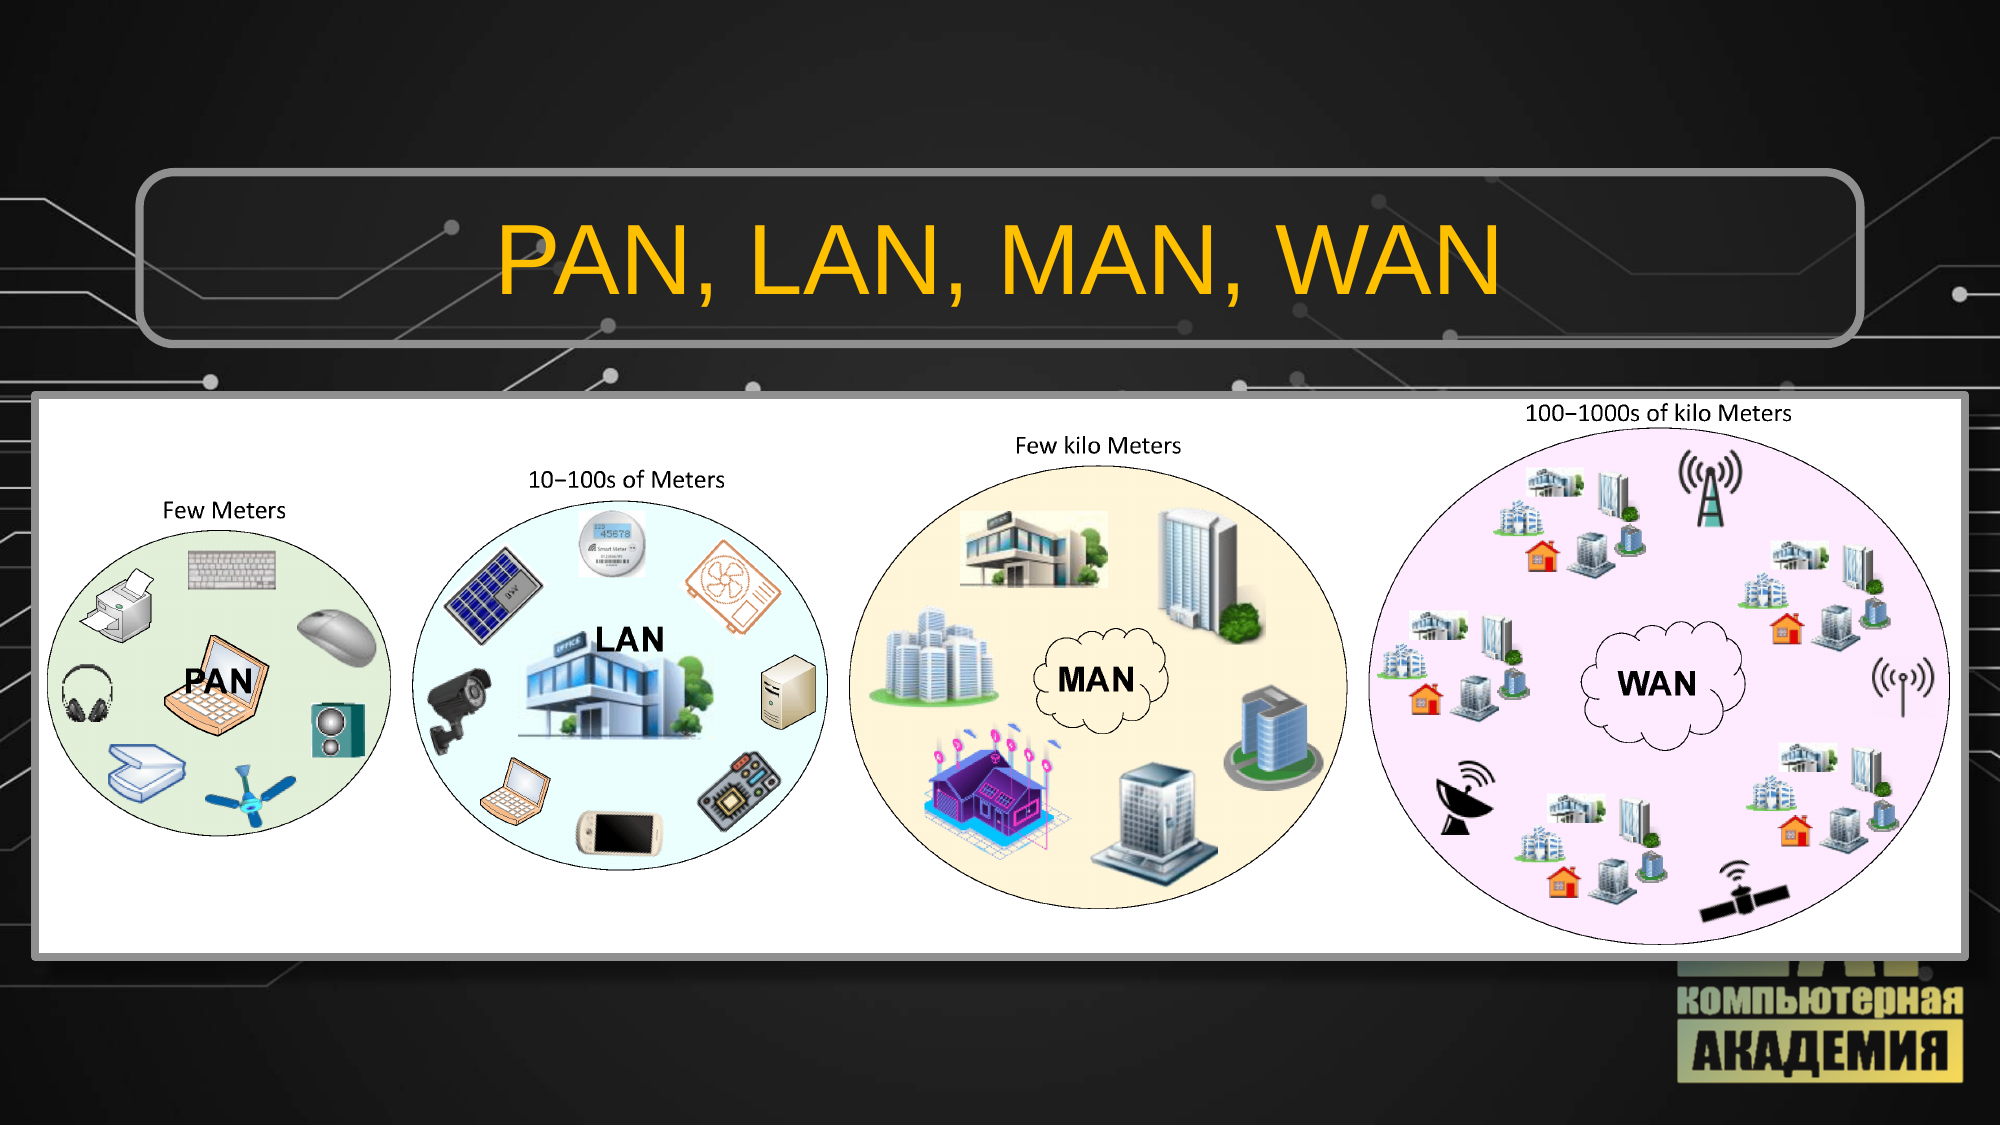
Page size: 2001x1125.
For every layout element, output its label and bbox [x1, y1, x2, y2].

picture [0, 0, 2000, 1125]
text_box [139, 172, 1861, 345]
